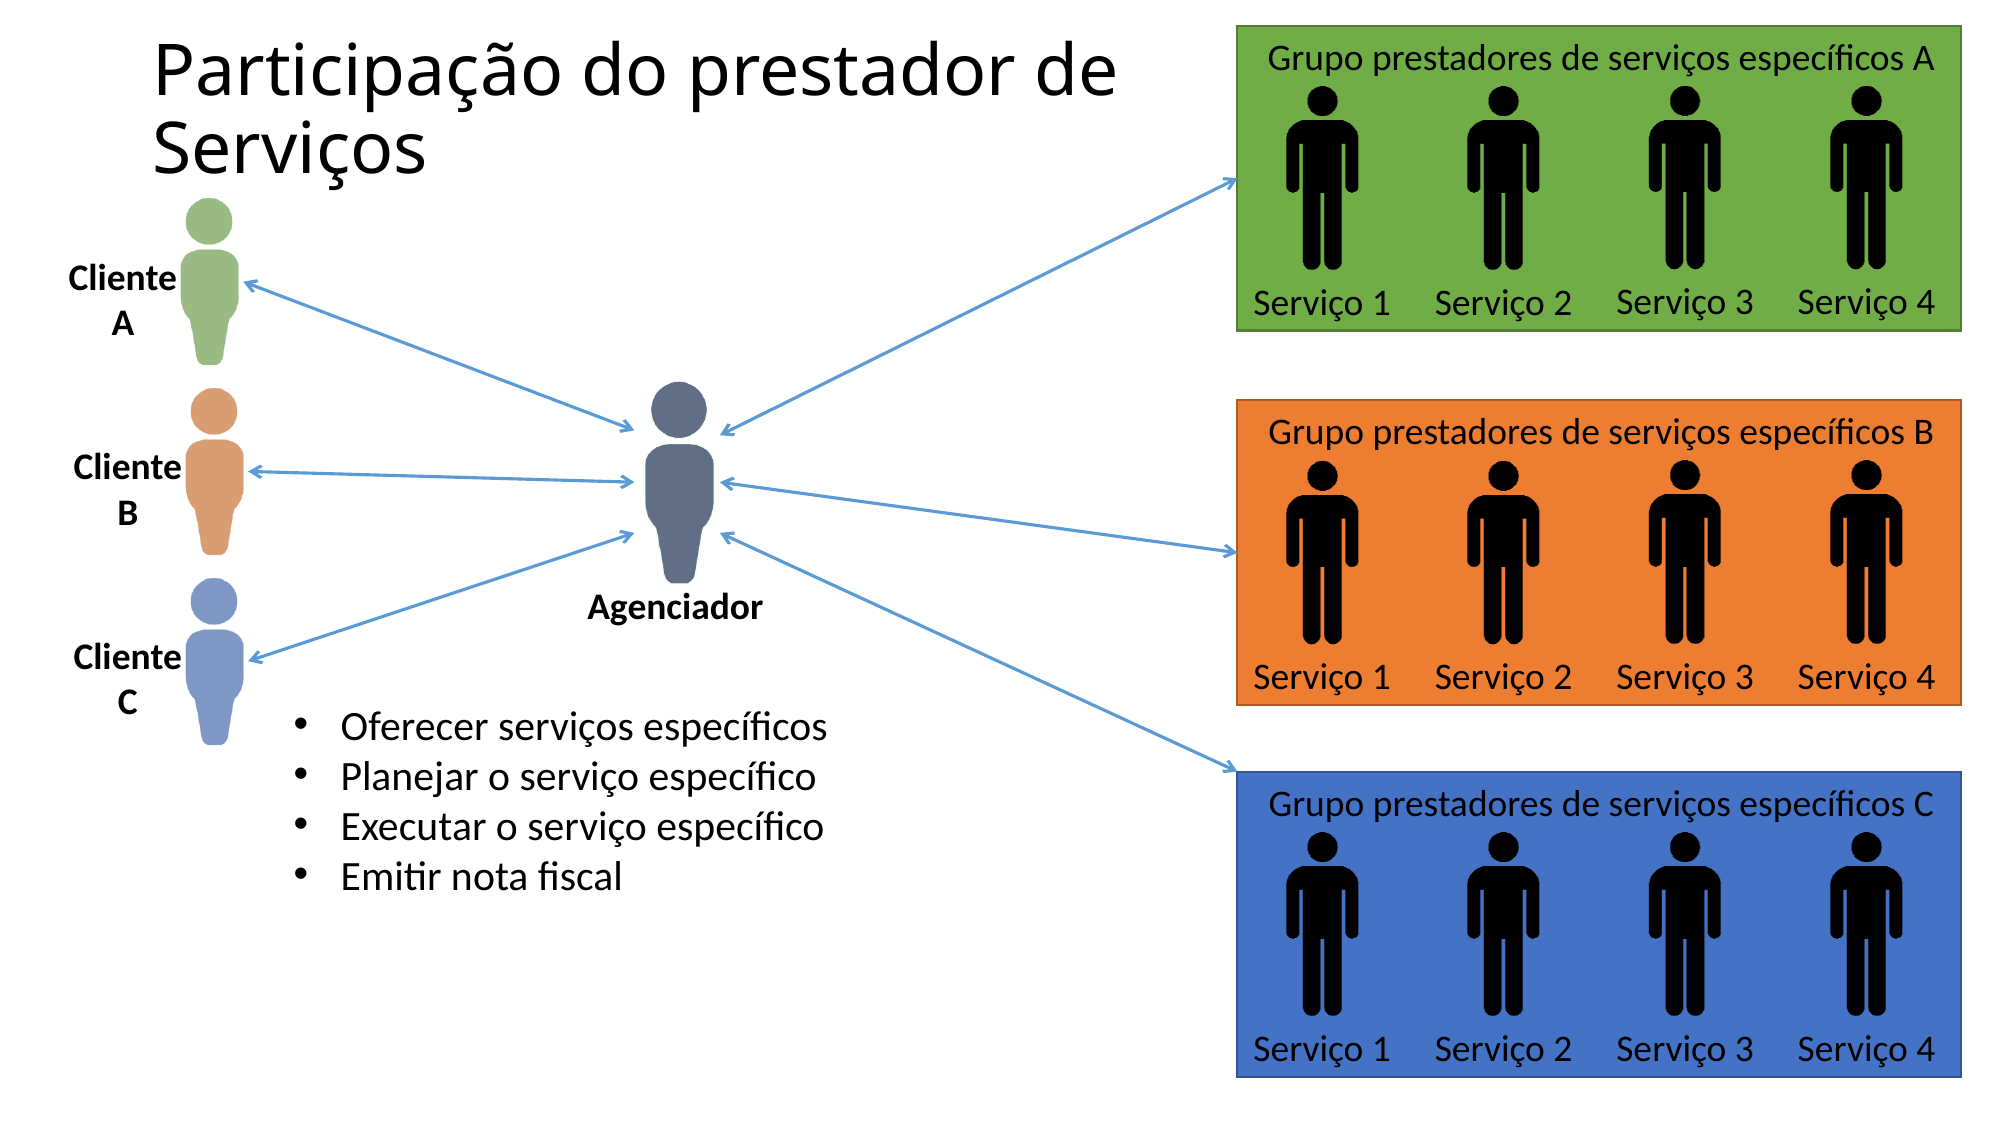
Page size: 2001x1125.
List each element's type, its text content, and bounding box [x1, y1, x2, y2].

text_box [1233, 830, 1411, 1078]
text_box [44, 195, 244, 369]
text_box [1596, 458, 1774, 706]
text_box Grupo prestadores de serviços específicos C [1237, 771, 1966, 832]
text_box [248, 532, 635, 662]
text_box [1411, 832, 1415, 1078]
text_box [1415, 830, 1593, 1078]
text_box [1956, 460, 1962, 706]
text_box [1233, 458, 1411, 706]
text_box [1415, 83, 1593, 331]
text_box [248, 471, 635, 483]
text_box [719, 532, 1238, 772]
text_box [1777, 458, 1956, 706]
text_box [499, 377, 852, 636]
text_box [1233, 83, 1411, 331]
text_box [49, 384, 249, 558]
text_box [719, 178, 1238, 436]
text_box [1238, 86, 1962, 332]
text_box Grupo prestadores de serviços específicos A [1237, 25, 1966, 86]
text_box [1596, 829, 1774, 1077]
text_box Oferecer serviços específicos Planejar o serviço específico Executar o serviço específico Emitir nota fiscal [278, 691, 1135, 907]
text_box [49, 574, 249, 748]
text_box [1777, 83, 1956, 331]
title Participação do prestador de Serviços [137, 25, 1187, 197]
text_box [1777, 829, 1956, 1077]
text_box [243, 281, 635, 431]
text_box [1411, 460, 1415, 706]
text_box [1415, 458, 1593, 706]
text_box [1596, 83, 1774, 331]
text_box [719, 482, 1238, 532]
text_box Grupo prestadores de serviços específicos B [1237, 400, 1966, 460]
text_box [1593, 832, 1962, 1078]
